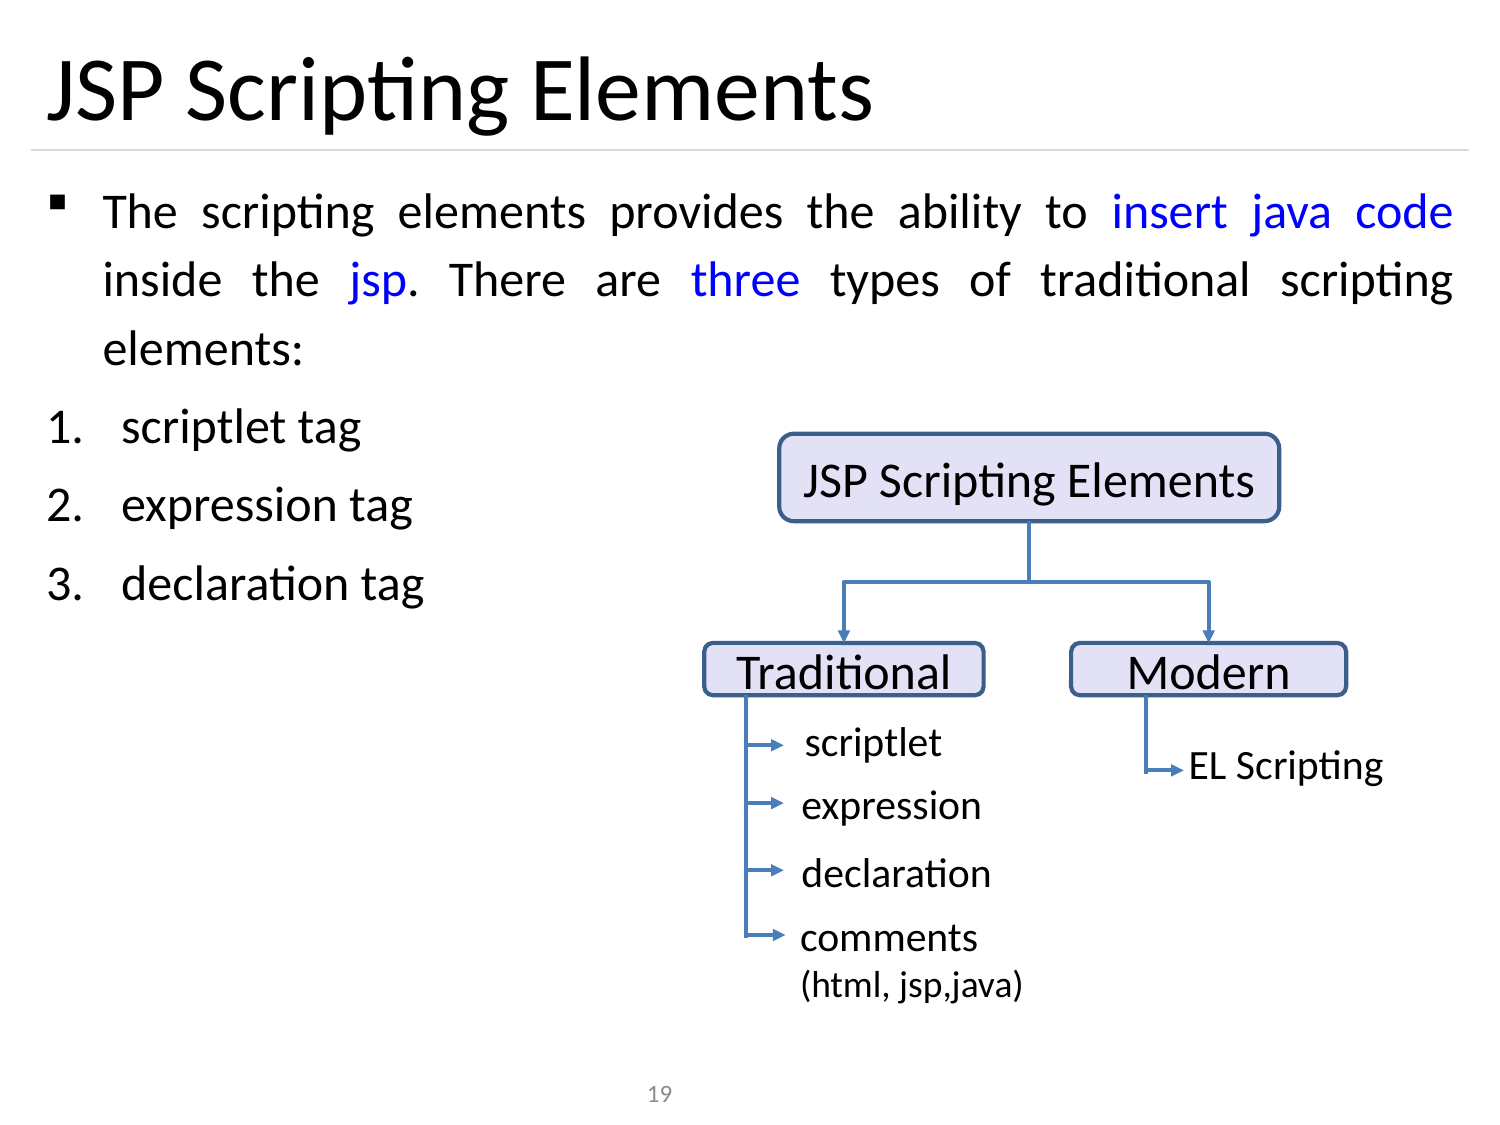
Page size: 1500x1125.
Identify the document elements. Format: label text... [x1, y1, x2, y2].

title JSP Scripting Elements [31, 17, 1469, 150]
text_box Modern [1068, 640, 1349, 698]
table_header Attribute [748, 805, 771, 813]
text_box JSP Scripting Elements [777, 431, 1282, 524]
text_box declaration [786, 838, 1007, 902]
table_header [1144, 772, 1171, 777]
list The scripting elements provides the ability to insert java code inside the jsp. There are three types of traditional scripting elements: scriptlet tag expression tag declaration tag [31, 162, 1469, 1038]
table_header Attribute [748, 872, 771, 880]
text_box comments (html, jsp,java) [785, 902, 1039, 1012]
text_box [1057, 492, 1181, 673]
text_box EL Scripting [1173, 730, 1399, 796]
text_box Traditional [702, 640, 986, 698]
table_header Attribute [748, 747, 771, 755]
slide_number 19 [587, 1062, 688, 1123]
text_box scriptlet [789, 707, 958, 770]
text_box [875, 489, 998, 675]
text_box expression [786, 770, 998, 836]
